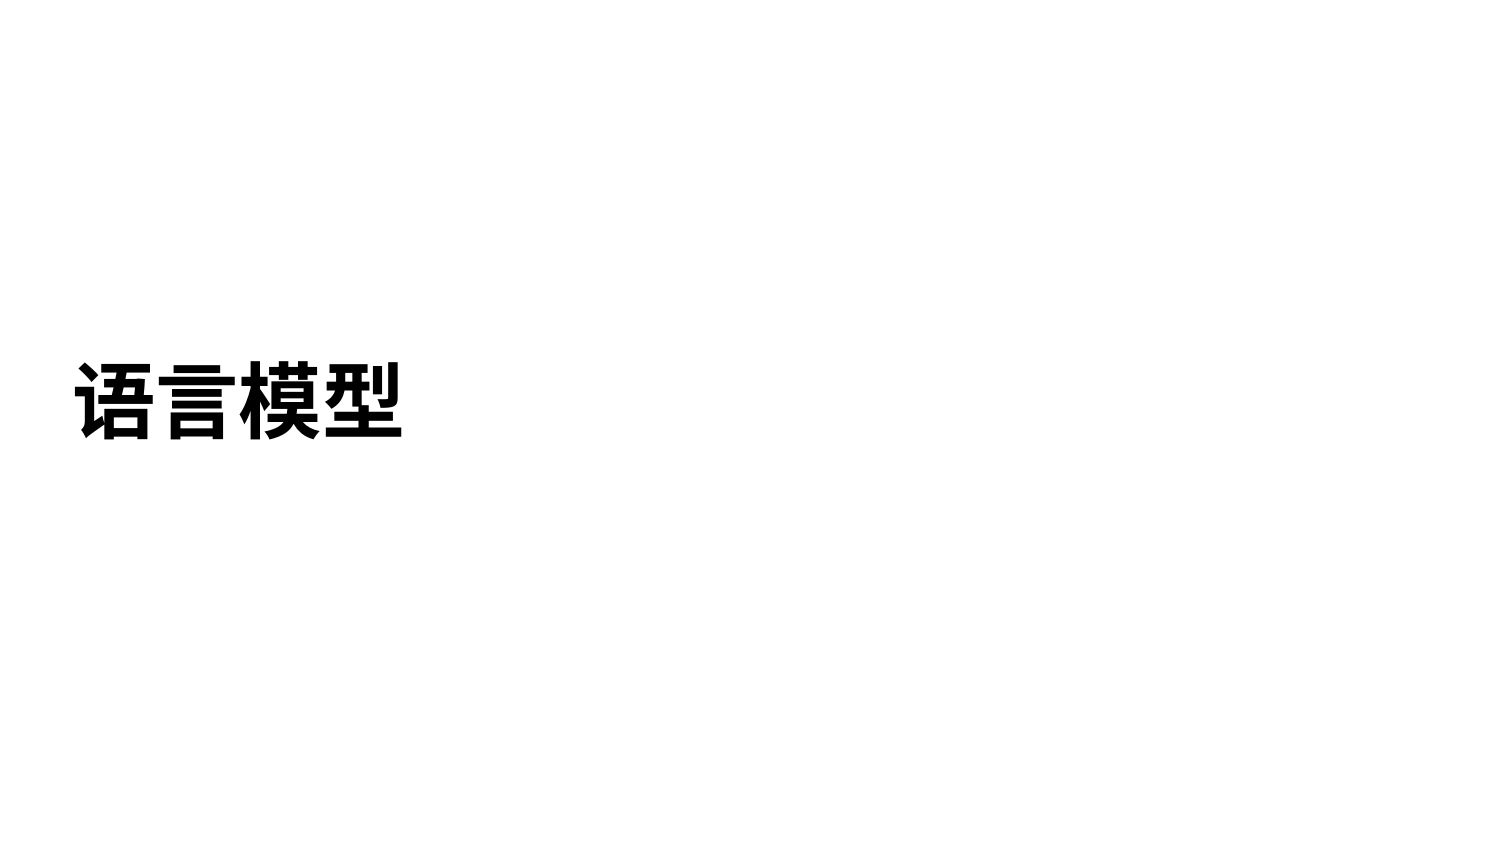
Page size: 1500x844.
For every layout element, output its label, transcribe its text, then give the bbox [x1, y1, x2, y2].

title 语言模型 [64, 322, 1341, 477]
